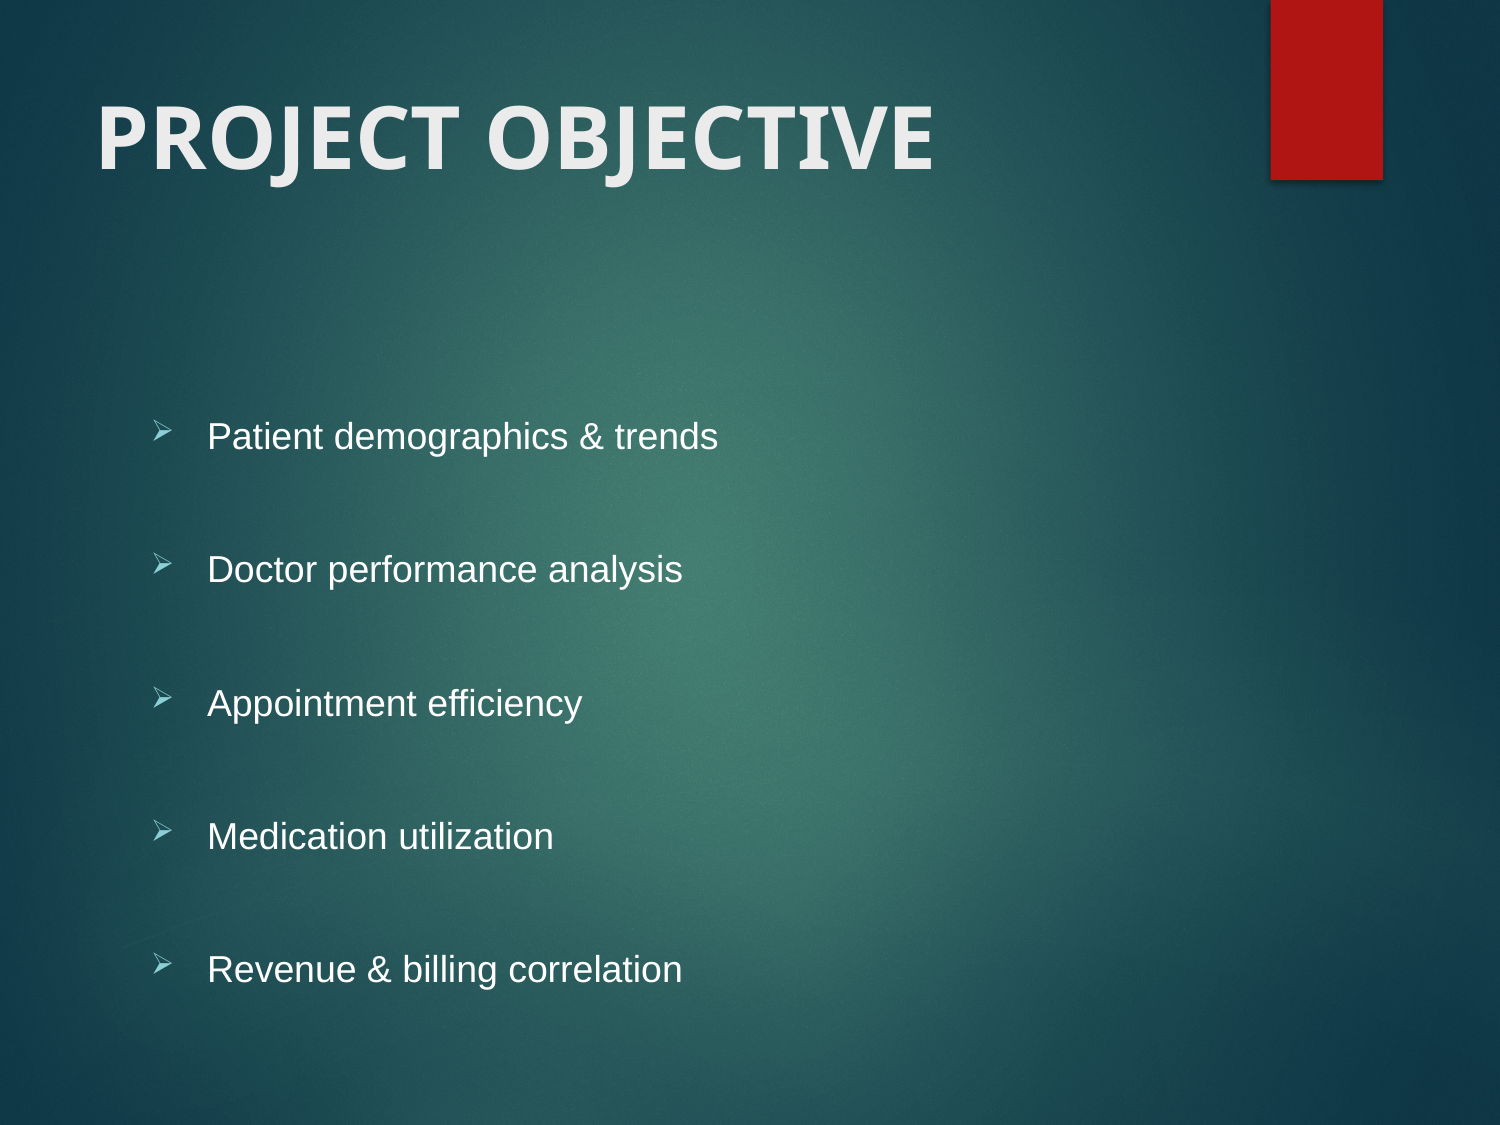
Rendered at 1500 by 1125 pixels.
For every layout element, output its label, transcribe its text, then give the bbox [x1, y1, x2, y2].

list Patient demographics & trends Doctor performance analysis Appointment efficiency Medication utilization Revenue & billing correlation [135, 336, 1237, 1025]
title PROJECT OBJECTIVE [79, 74, 1237, 304]
